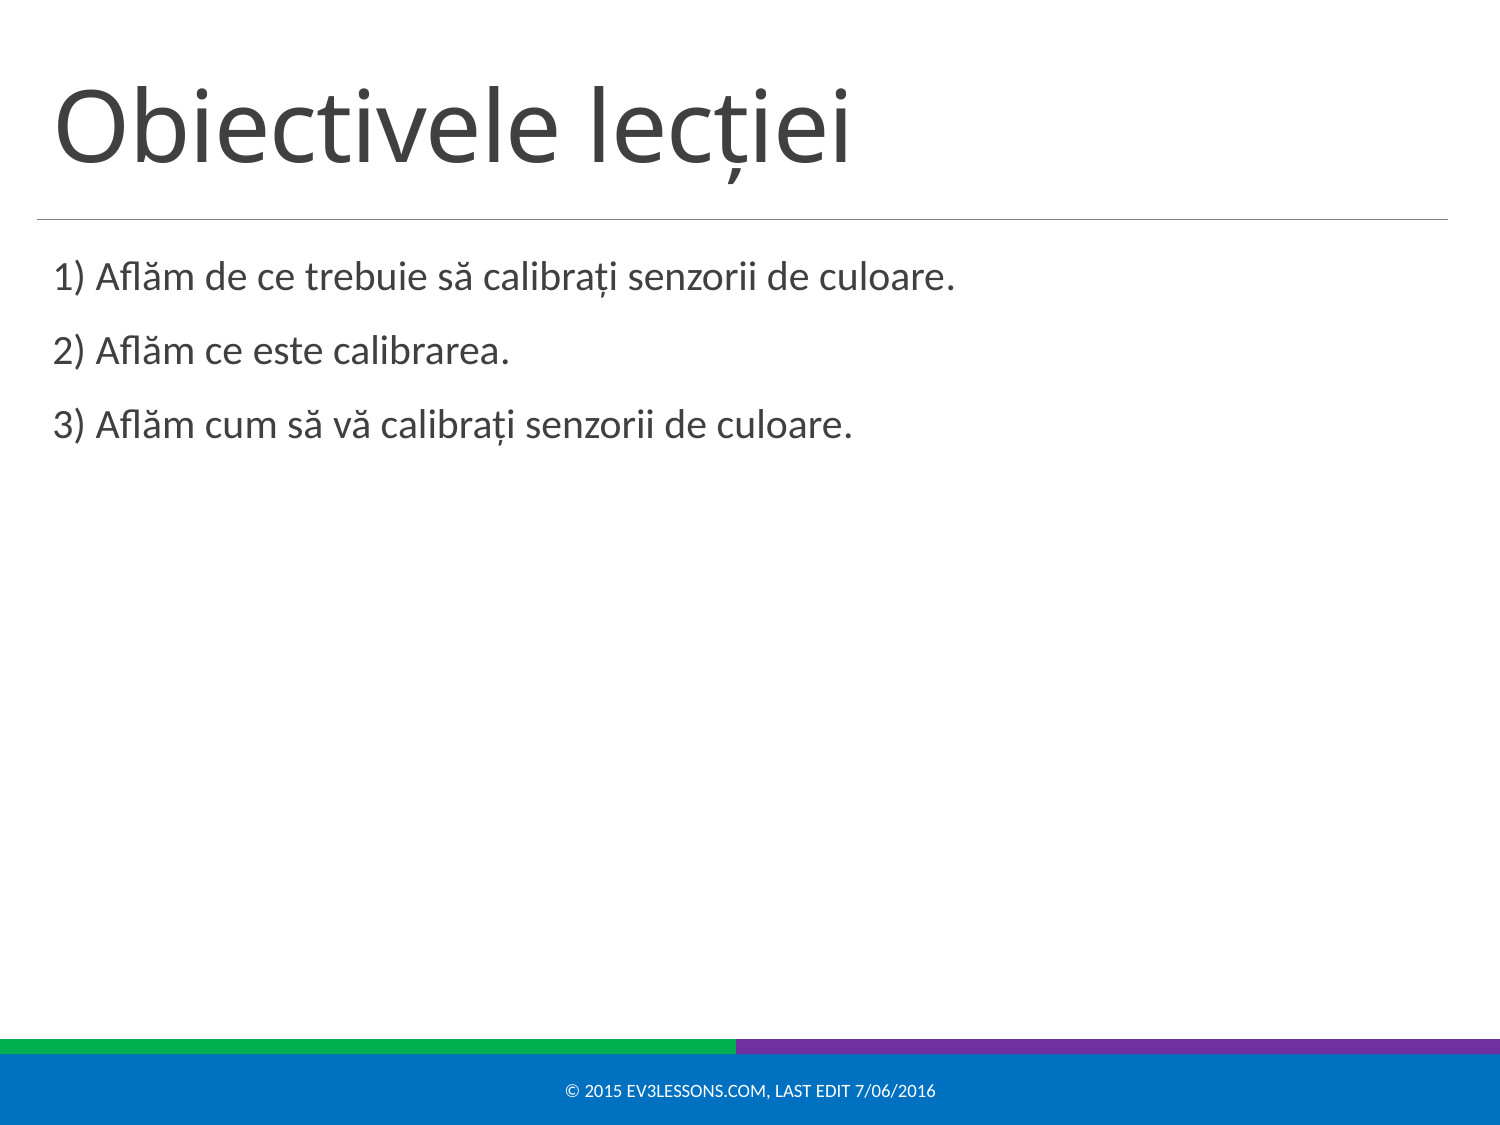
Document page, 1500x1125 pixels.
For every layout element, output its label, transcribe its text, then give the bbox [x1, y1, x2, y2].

footer © 2015 EV3Lessons.com, Last edit 7/06/2016 [453, 1059, 1047, 1120]
title Obiectivele lecției [37, 47, 1448, 191]
list 1) Aflăm de ce trebuie să calibrați senzorii de culoare. 2) Aflăm ce este calibrarea. 3) Aflăm cum să vă calibrați senzorii de culoare. [37, 246, 1448, 1011]
